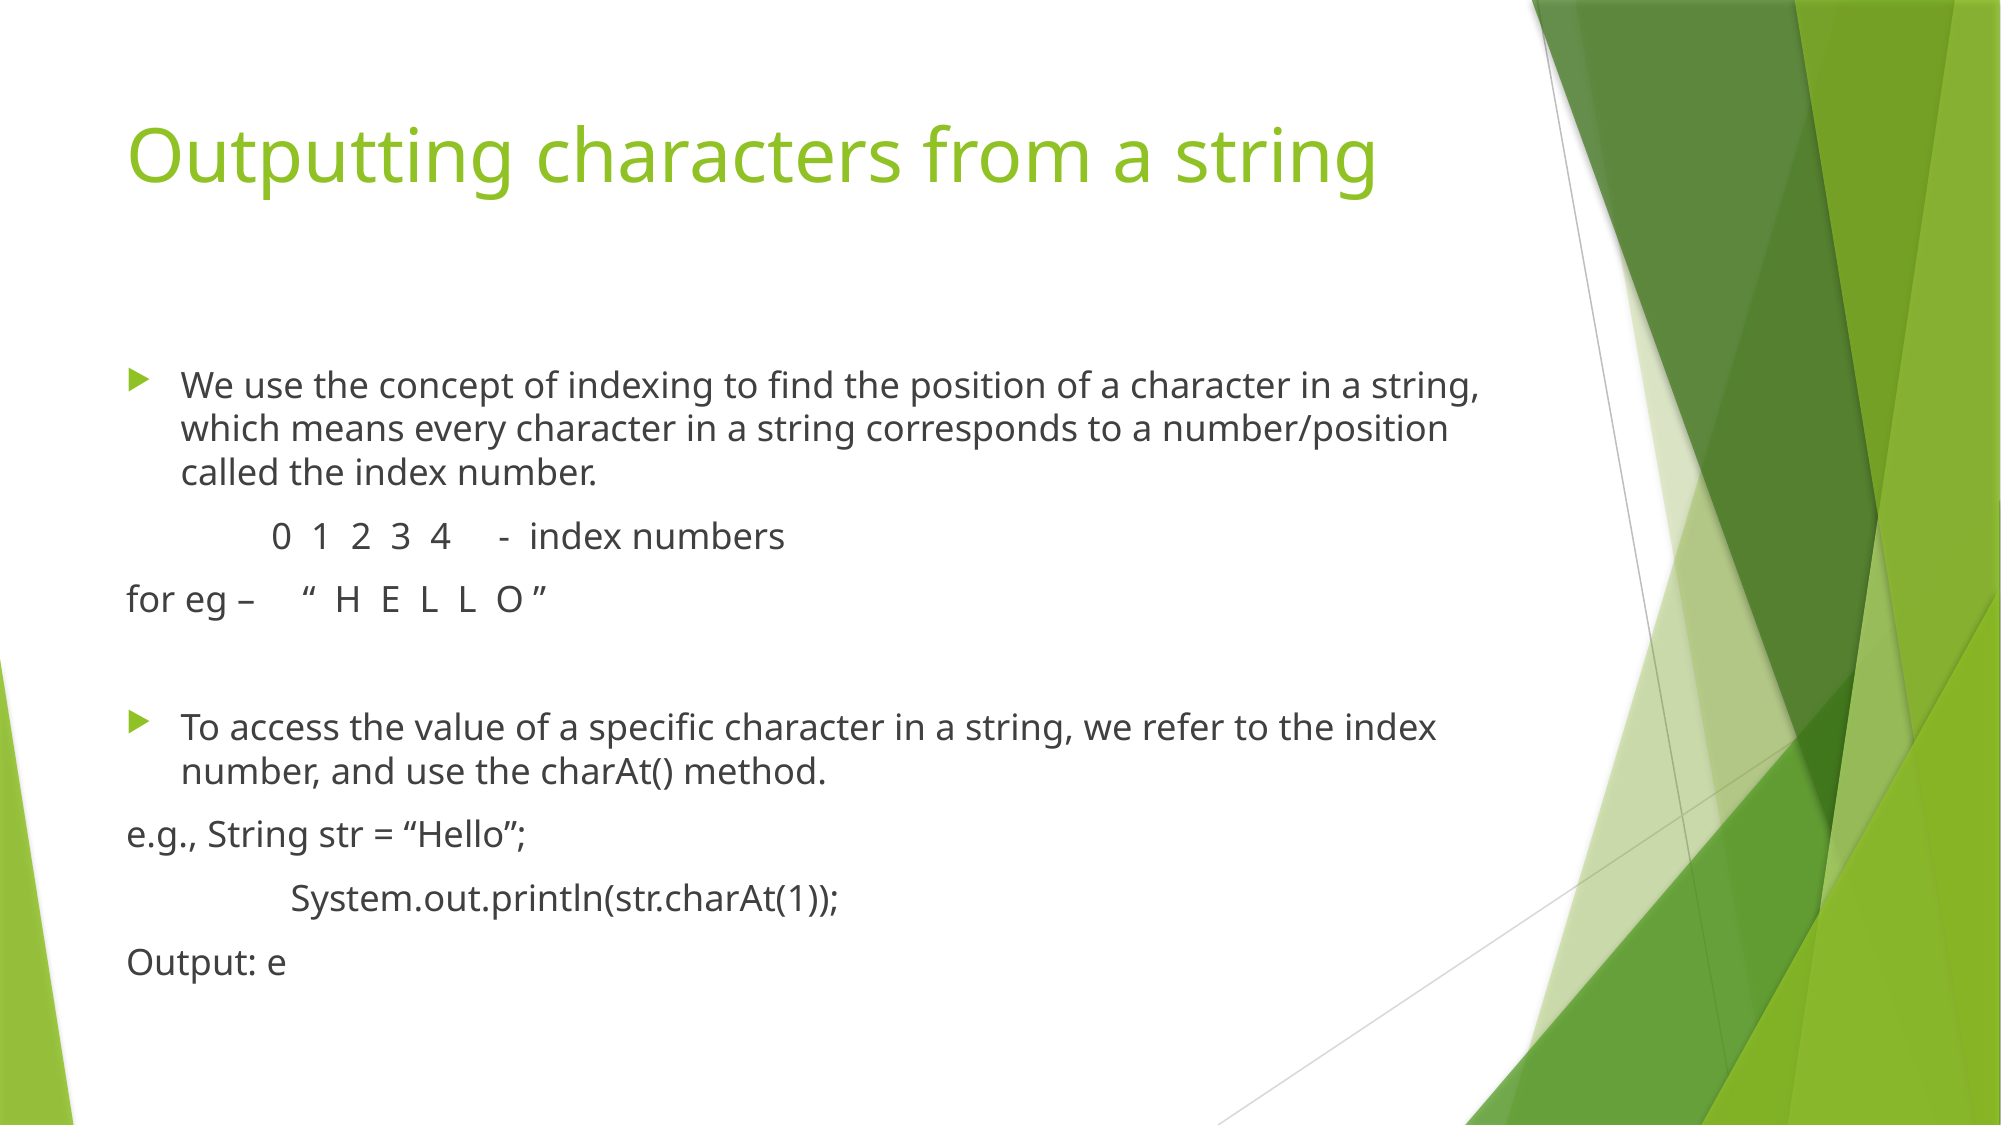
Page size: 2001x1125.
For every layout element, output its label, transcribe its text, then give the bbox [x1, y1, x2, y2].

title Outputting characters from a string [111, 99, 1522, 317]
list We use the concept of indexing to find the position of a character in a string, which means every character in a string corresponds to a number/position called the index number. 0 1 2 3 4 - index numbers for eg – “ H E L L O ” To access the value of a specific character in a string, we refer to the index number, and use the charAt() method. e.g., String str = “Hello”; System.out.println(str.charAt(1)); Output: e [111, 354, 1522, 992]
